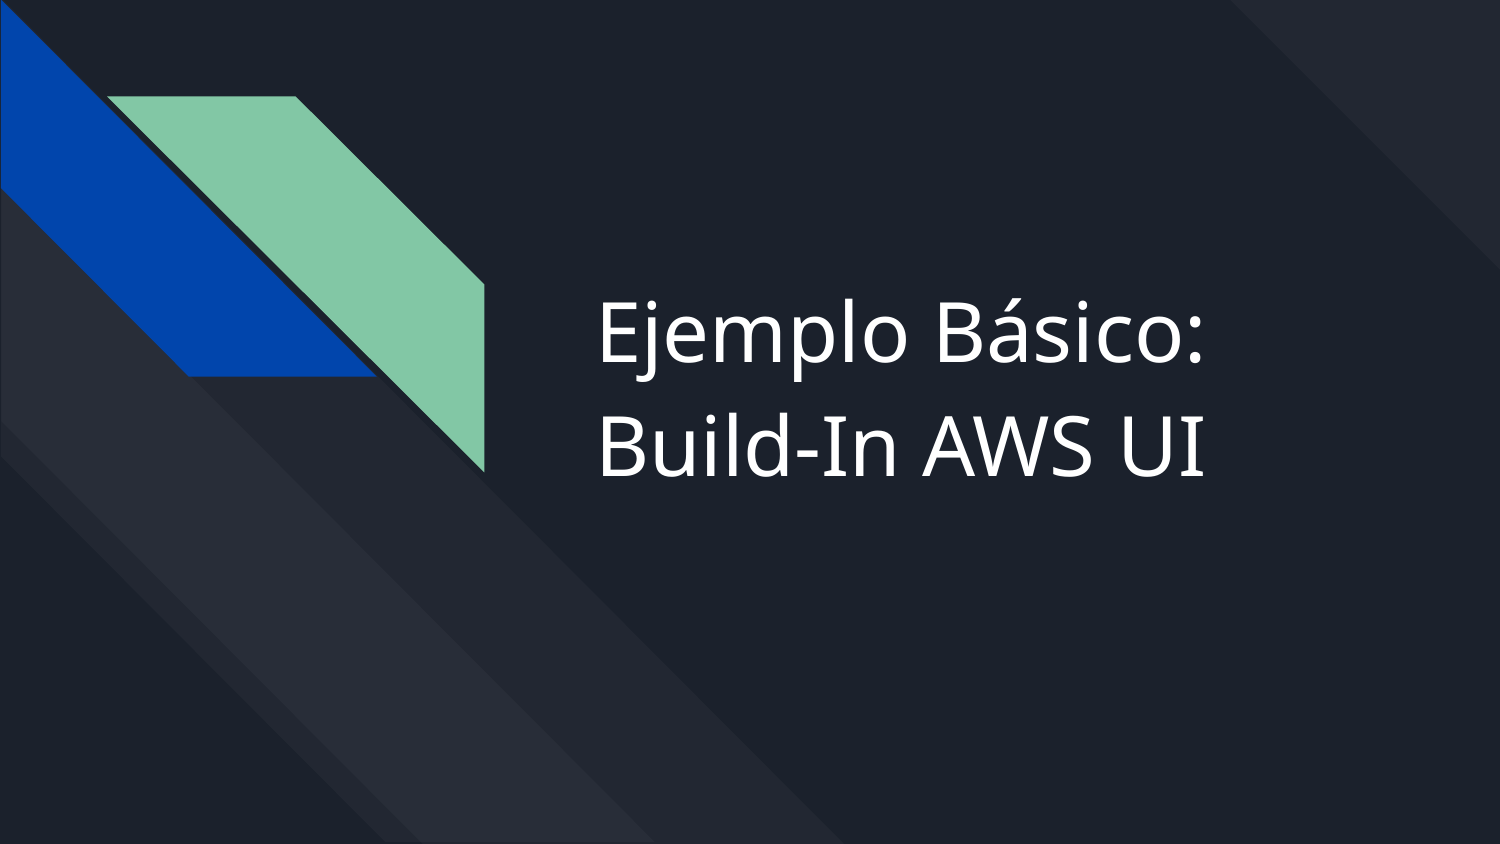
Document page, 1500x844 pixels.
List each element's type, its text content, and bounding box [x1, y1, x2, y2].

title Ejemplo Básico: Build-In AWS UI [580, 258, 1404, 518]
